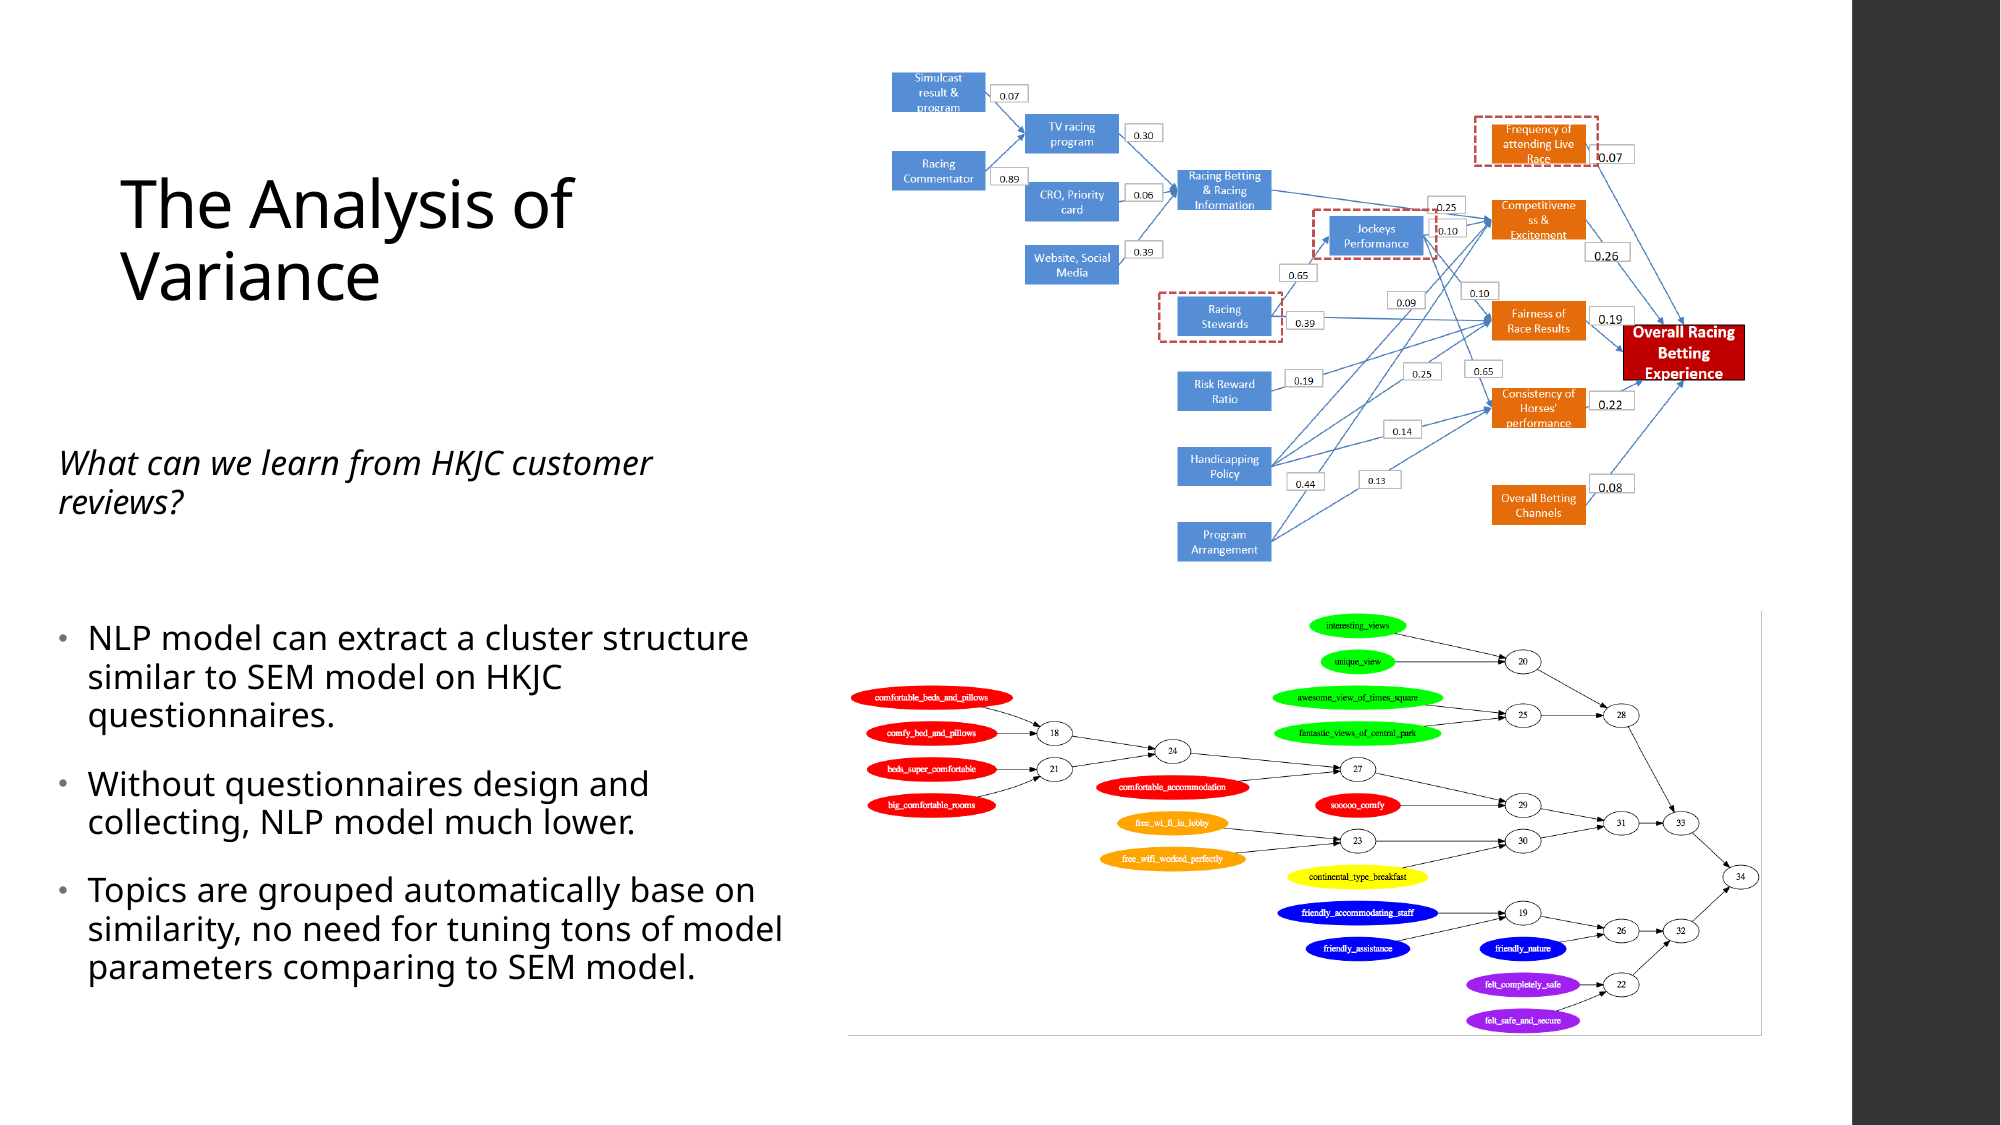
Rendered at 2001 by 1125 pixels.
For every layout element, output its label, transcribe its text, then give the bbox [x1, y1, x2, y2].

text_box [105, 323, 711, 1014]
text_box [1851, 0, 2000, 1125]
title The Analysis of Variance [105, 104, 711, 323]
picture [824, 587, 1785, 1059]
list What can we learn from HKJC customer reviews? NLP model can extract a cluster structure similar to SEM model on HKJC questionnaires. Without questionnaires design and collecting, NLP model much lower. Topics are grouped automatically base on similarity, no need for tuning tons of model parameters comparing to SEM model. [43, 367, 802, 1031]
picture [876, 46, 1751, 563]
